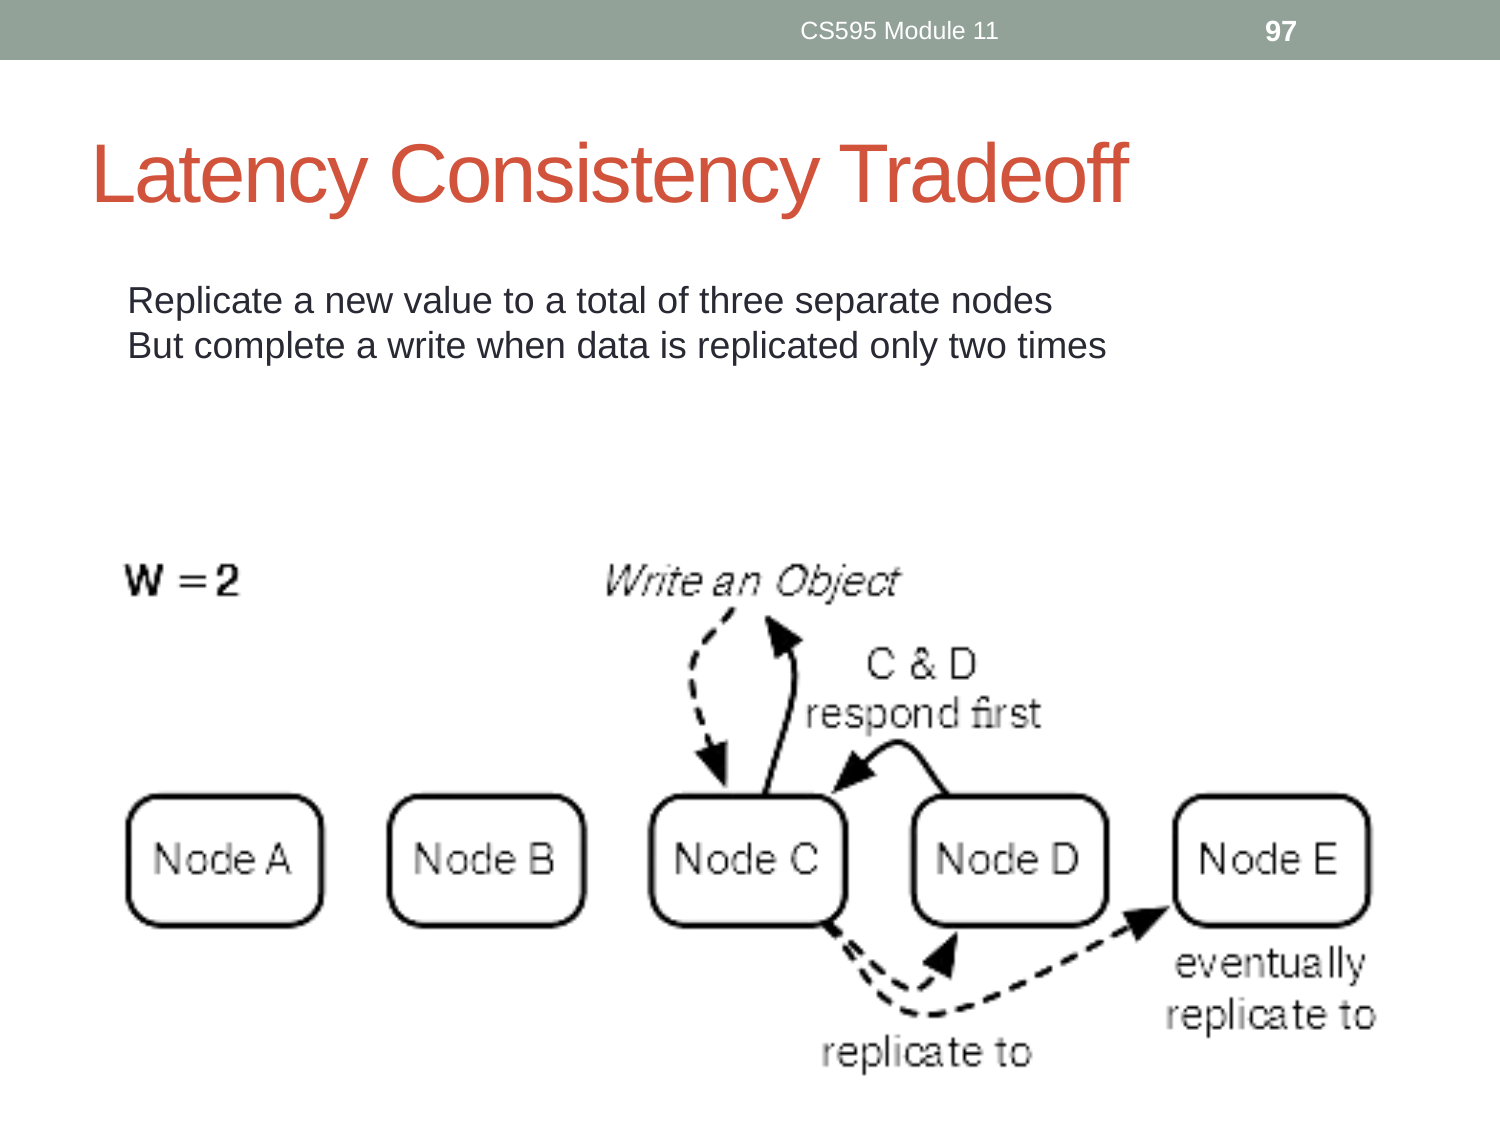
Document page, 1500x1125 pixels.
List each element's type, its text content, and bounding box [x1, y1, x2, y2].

picture [95, 535, 1401, 1113]
footer CS595 Module 11 [562, 3, 1238, 57]
text_box Replicate a new value to a total of three separate nodes But complete a write when data is replicated only two times [112, 268, 1325, 374]
slide_number 97 [1250, 3, 1425, 57]
title Latency Consistency Tradeoff [75, 87, 1425, 250]
